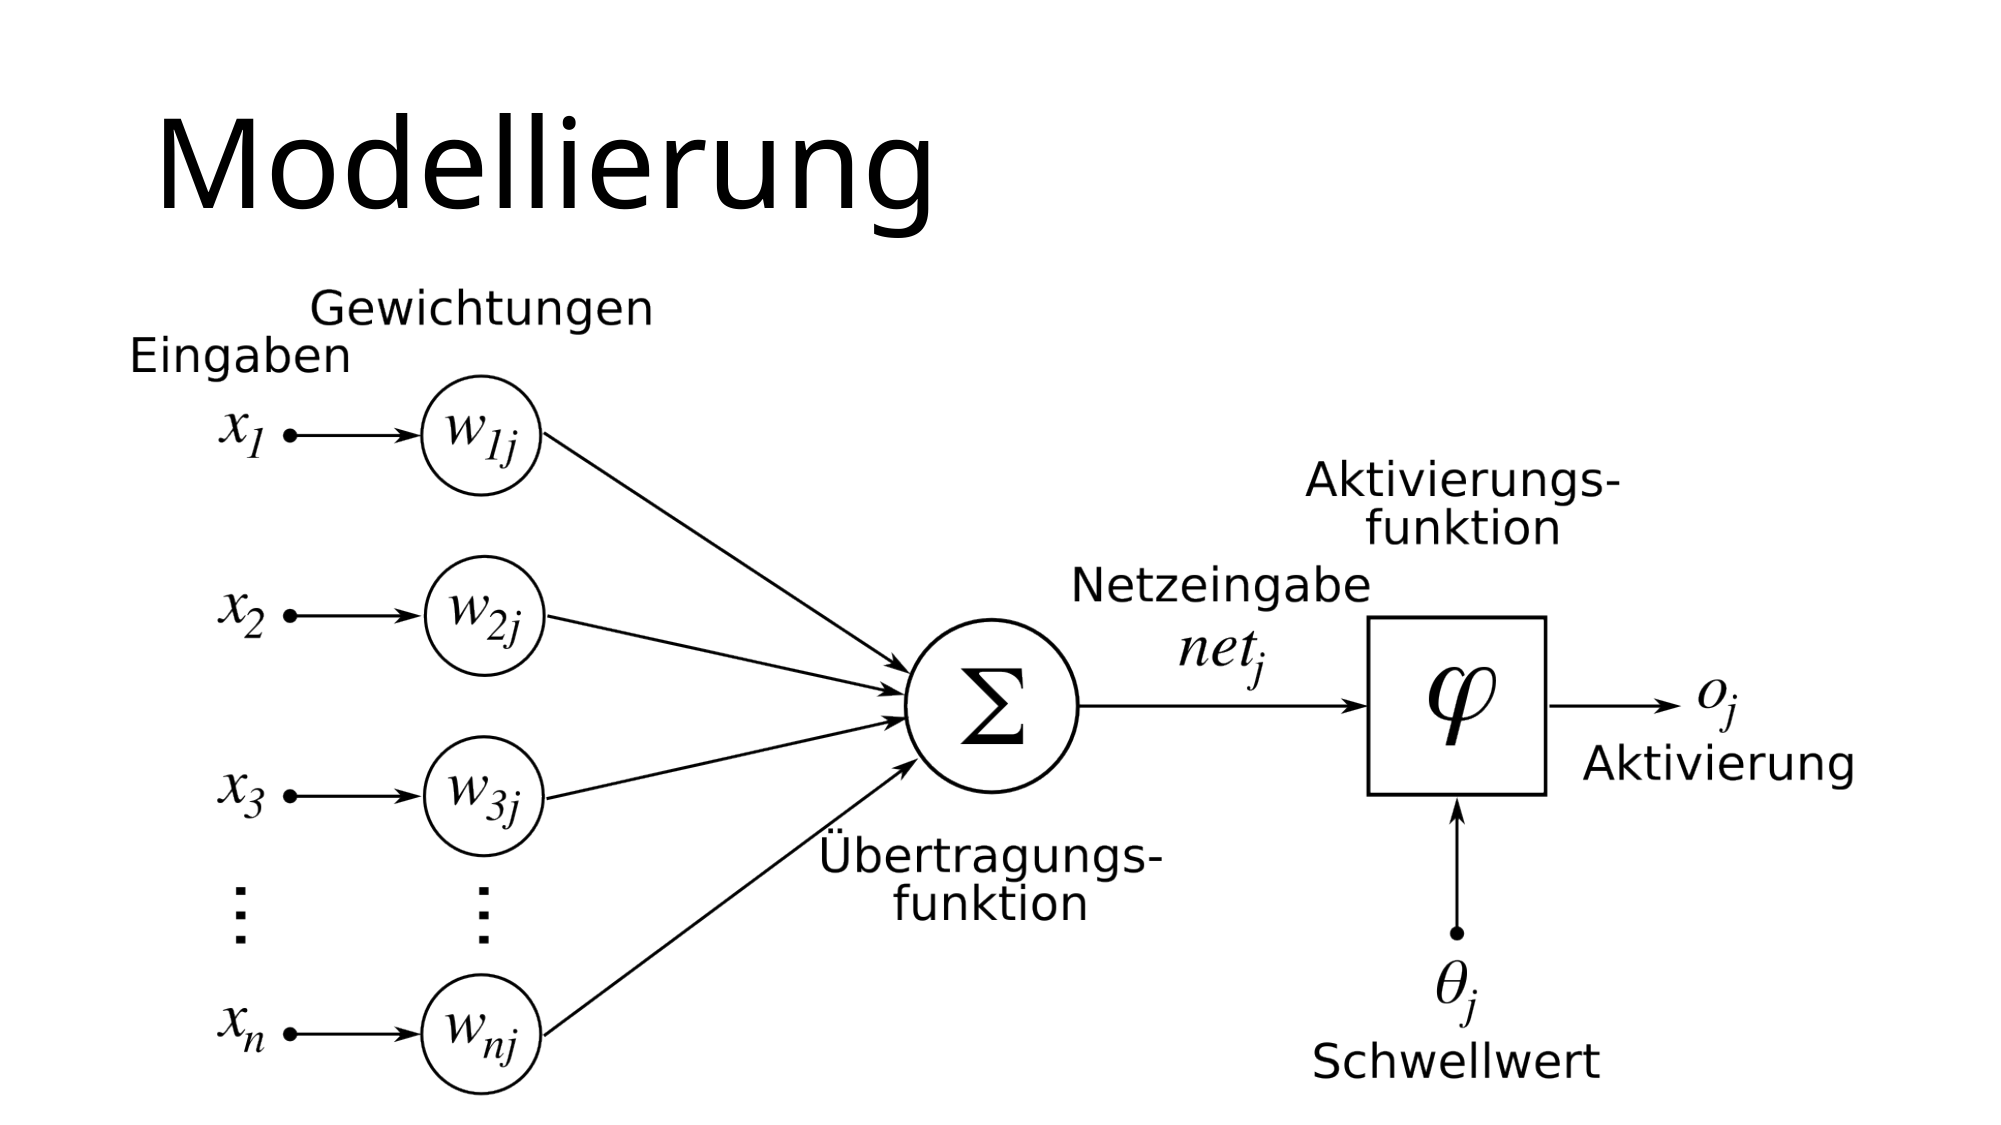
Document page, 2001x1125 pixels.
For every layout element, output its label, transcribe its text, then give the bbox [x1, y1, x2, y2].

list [124, 277, 1863, 1103]
title Modellierung [137, 59, 1863, 277]
